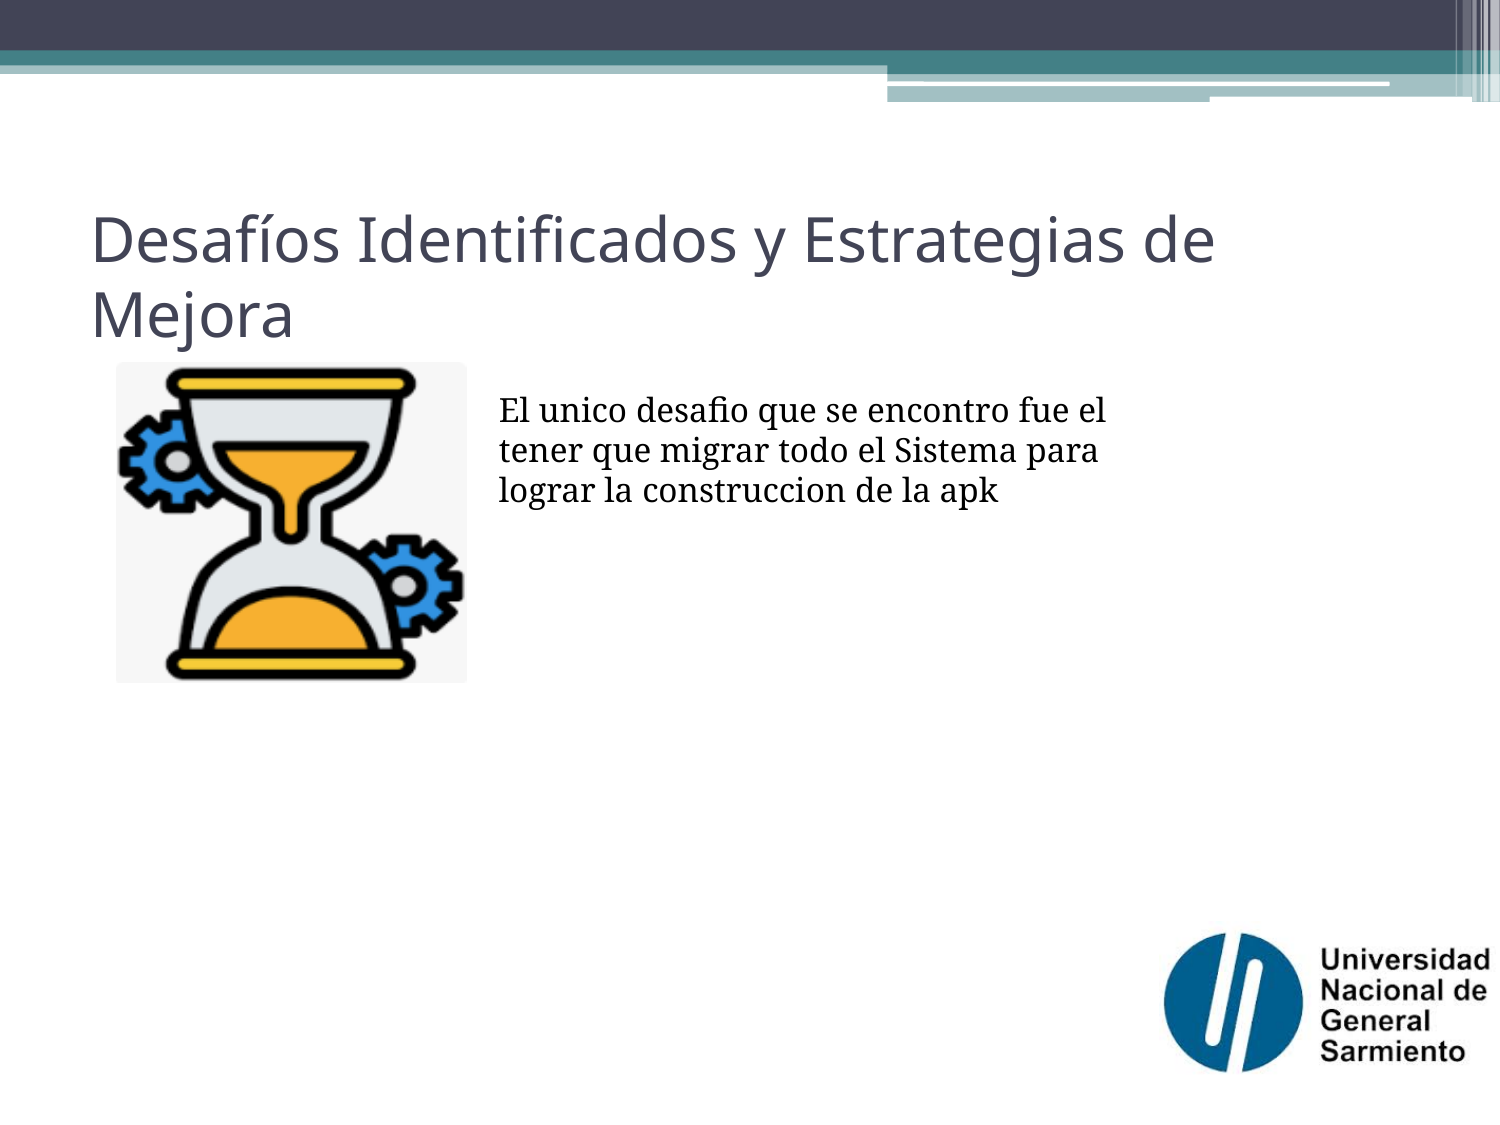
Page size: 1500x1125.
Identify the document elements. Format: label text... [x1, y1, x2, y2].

picture [1159, 921, 1500, 1079]
picture [115, 362, 468, 683]
title Desafíos Identificados y Estrategias de Mejora [75, 187, 1425, 363]
text_box El unico desafio que se encontro fue el tener que migrar todo el Sistema para lograr la construccion de la apk [483, 374, 1205, 524]
